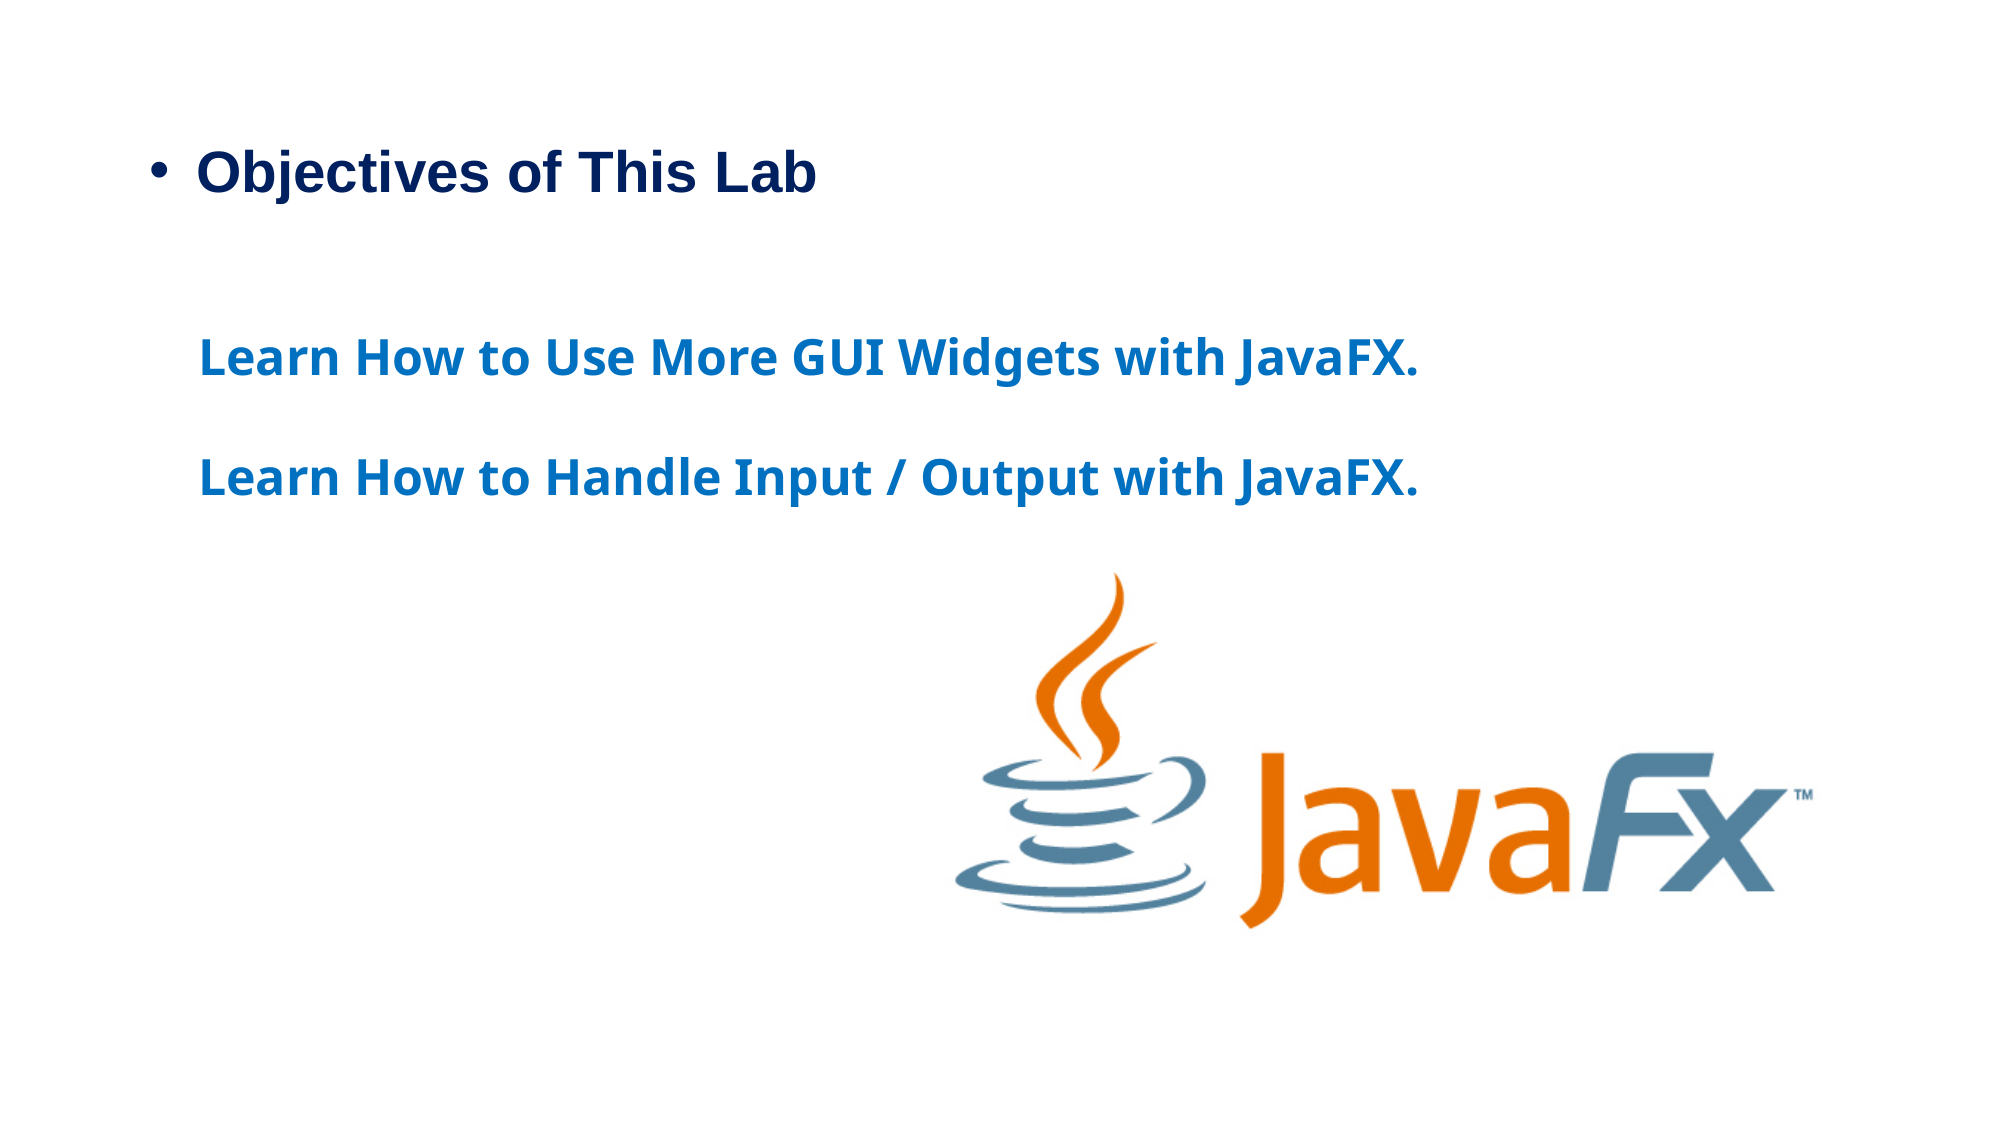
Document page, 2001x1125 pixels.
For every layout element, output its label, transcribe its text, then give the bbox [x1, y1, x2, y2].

text_box Learn How to Use More GUI Widgets with JavaFX. Learn How to Handle Input / Output with JavaFX. [183, 258, 1705, 633]
picture [827, 509, 1936, 1065]
text_box Objectives of This Lab [134, 126, 981, 212]
